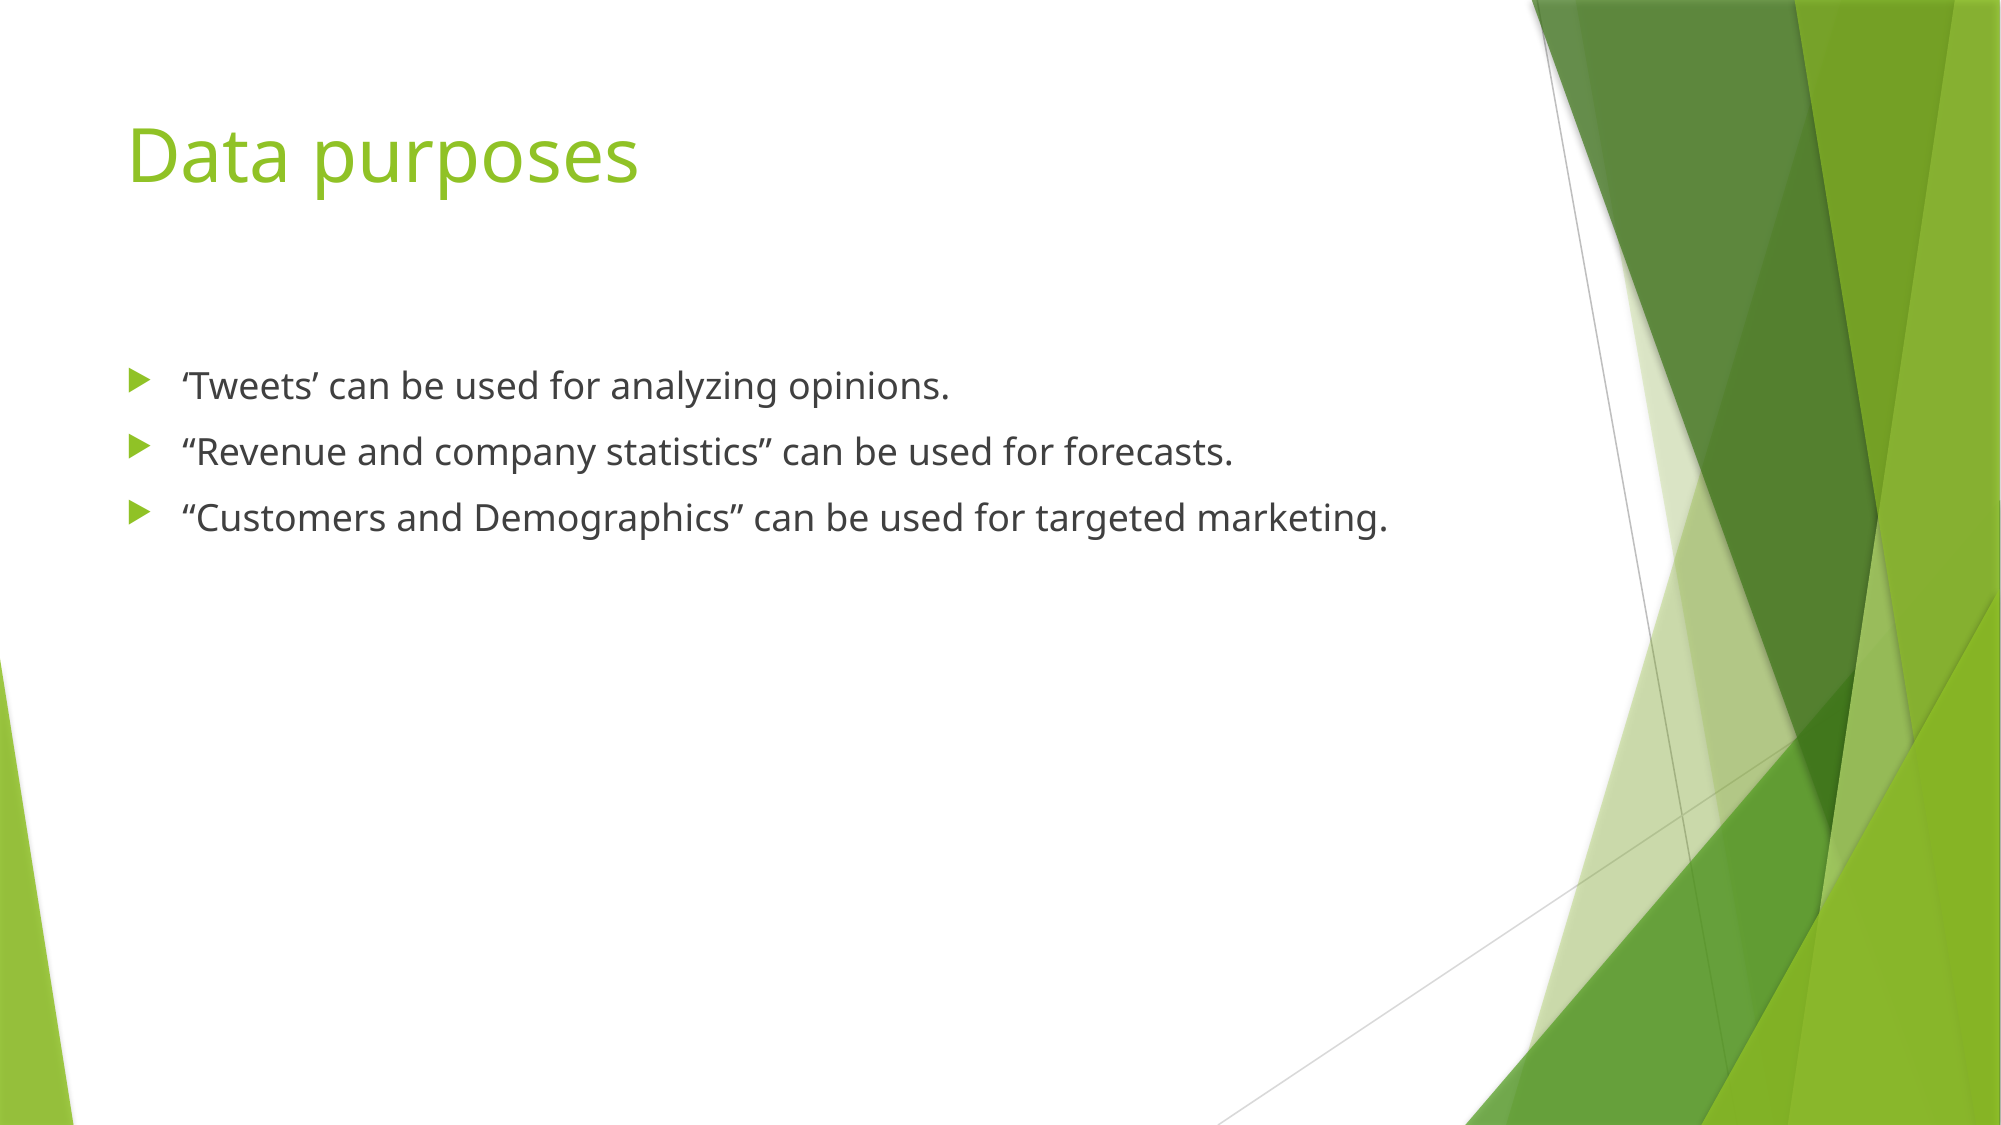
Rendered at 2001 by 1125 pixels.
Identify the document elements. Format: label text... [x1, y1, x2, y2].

list ‘Tweets’ can be used for analyzing opinions. “Revenue and company statistics” can be used for forecasts. “Customers and Demographics” can be used for targeted marketing. [111, 354, 1522, 992]
title Data purposes [111, 99, 1522, 317]
